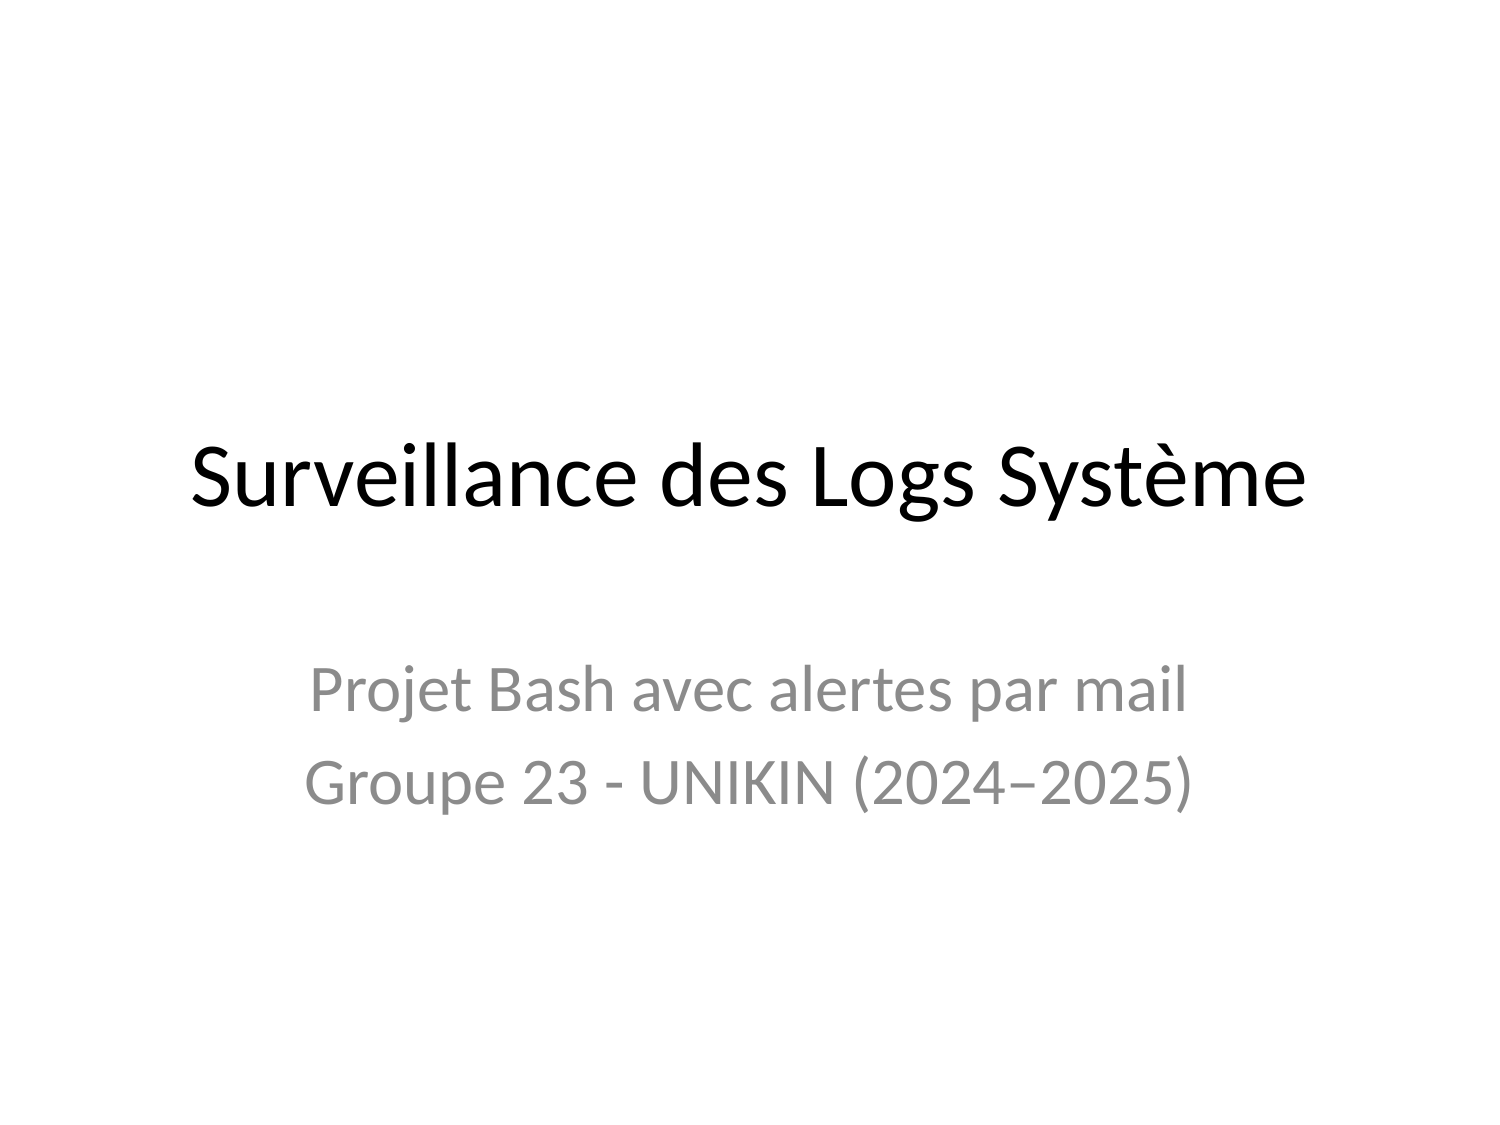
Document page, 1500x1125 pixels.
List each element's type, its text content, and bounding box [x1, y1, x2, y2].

subtitle Projet Bash avec alertes par mail Groupe 23 - UNIKIN (2024–2025) [225, 637, 1275, 925]
title Surveillance des Logs Système [112, 349, 1388, 591]
